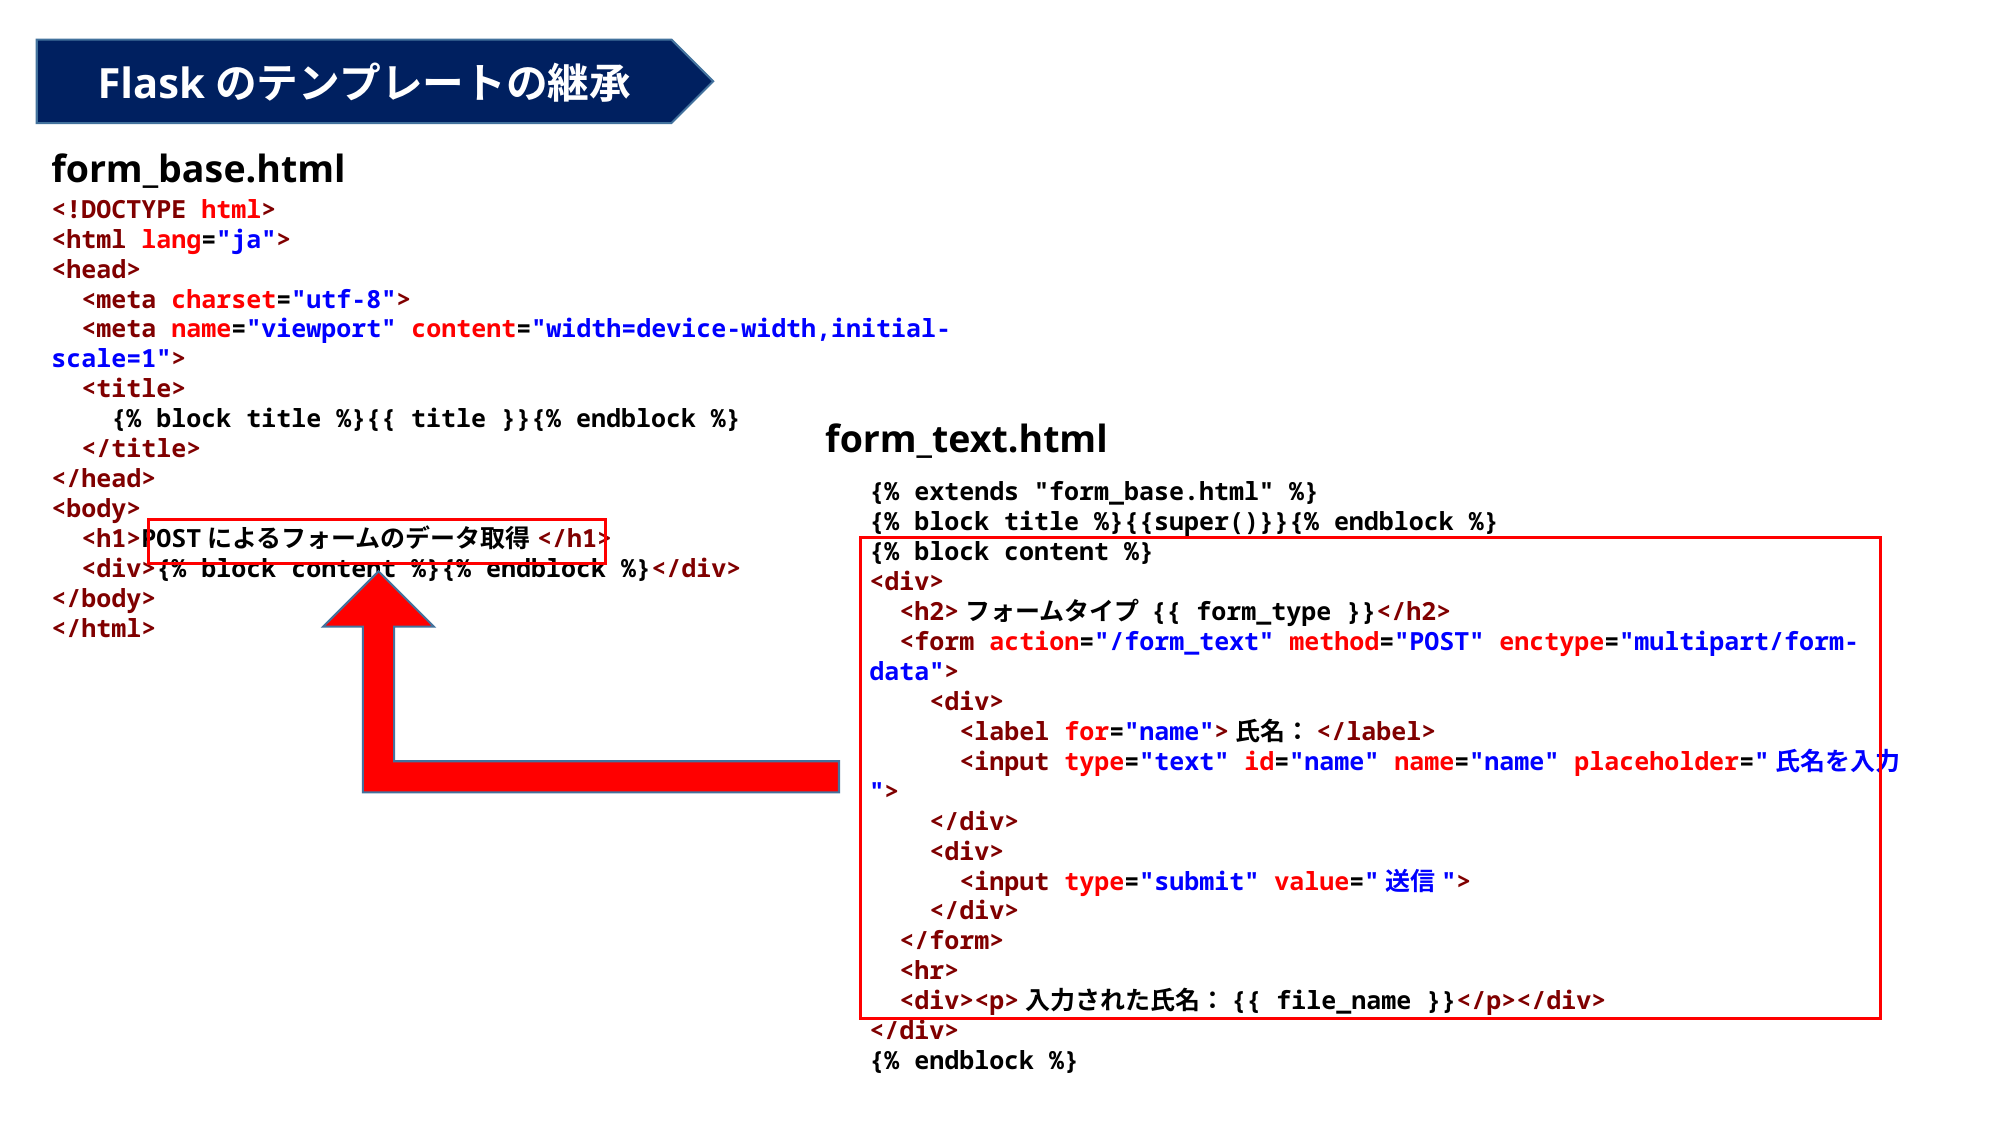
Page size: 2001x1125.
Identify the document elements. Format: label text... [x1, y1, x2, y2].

text_box <!DOCTYPE html> <html lang="ja"> <head> <meta charset="utf-8"> <meta name="viewport" content="width=device-width,initial-scale=1"> <title> {% block title %}{{ title }}{% endblock %} </title> </head> <body> <h1>POSTによるフォームのデータ取得</h1> <div>{% block content %}{% endblock %}</div> </body> </html> [36, 185, 1037, 650]
text_box {% extends "form_base.html" %} {% block title %}{{super()}}{% endblock %} {% block content %} <div> <h2>フォームタイプ {{ form_type }}</h2> <form action="/form_text" method="POST" enctype="multipart/form-data"> <div> <label for="name">氏名：</label> <input type="text" id="name" name="name" placeholder="氏名を入力"> </div> <div> <input type="submit" value="送信"> </div> </form> <hr> <div><p>入力された氏名：{{ file_name }}</p></div> </div> {% endblock %} [854, 468, 1928, 1082]
text_box [859, 537, 1882, 1020]
text_box Flaskのテンプレートの継承 [35, 38, 715, 125]
text_box form_text.html [810, 407, 1166, 468]
text_box [148, 518, 606, 564]
text_box form_base.html [36, 137, 392, 197]
text_box [320, 569, 841, 794]
